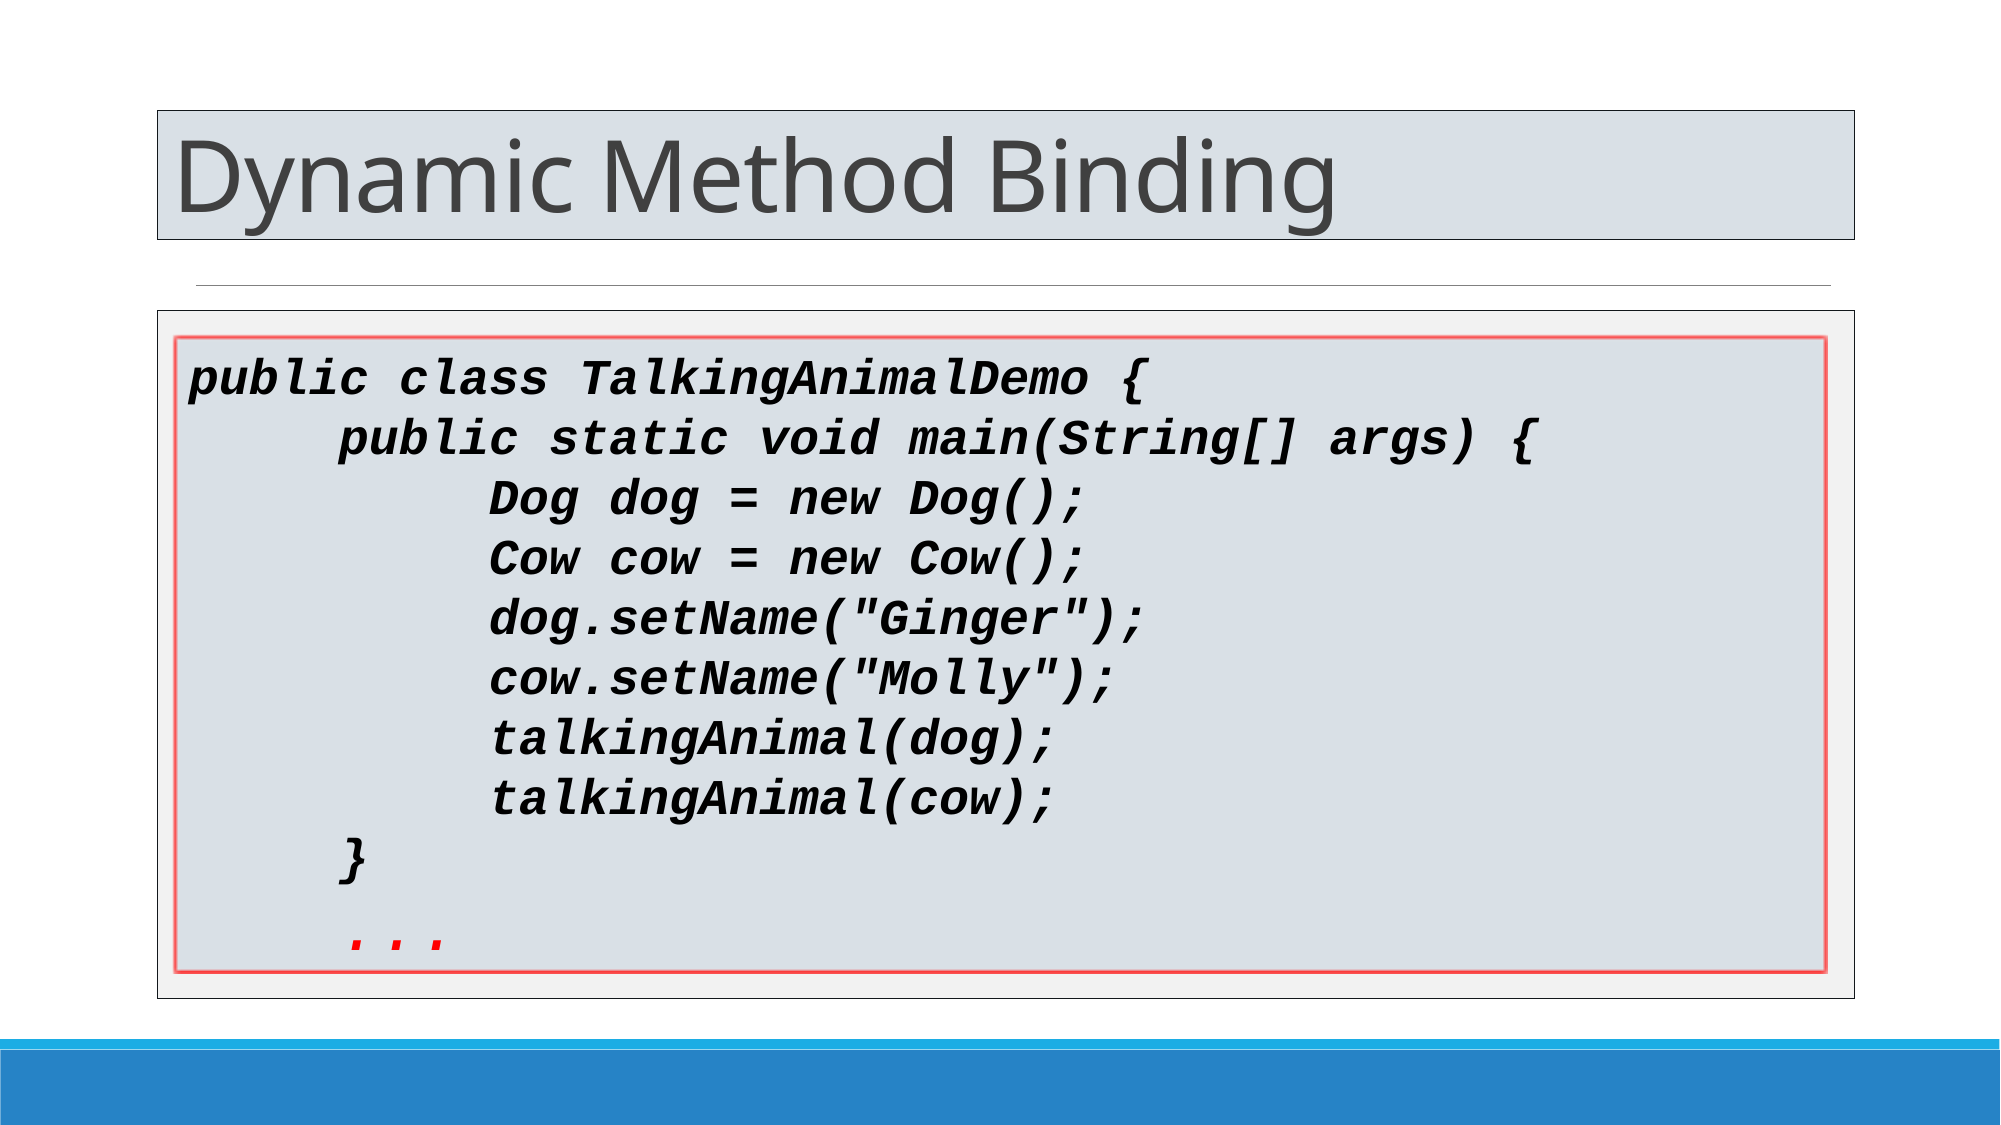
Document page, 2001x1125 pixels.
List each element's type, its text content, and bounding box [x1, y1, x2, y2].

text_box public class TalkingAnimalDemo { public static void main(String[] args) { Dog dog = new Dog(); Cow cow = new Cow(); dog.setName("Ginger"); cow.setName("Molly"); talkingAnimal(dog); talkingAnimal(cow); } ... [177, 339, 1826, 972]
list [157, 310, 1855, 999]
title Dynamic Method Binding [157, 110, 1855, 240]
